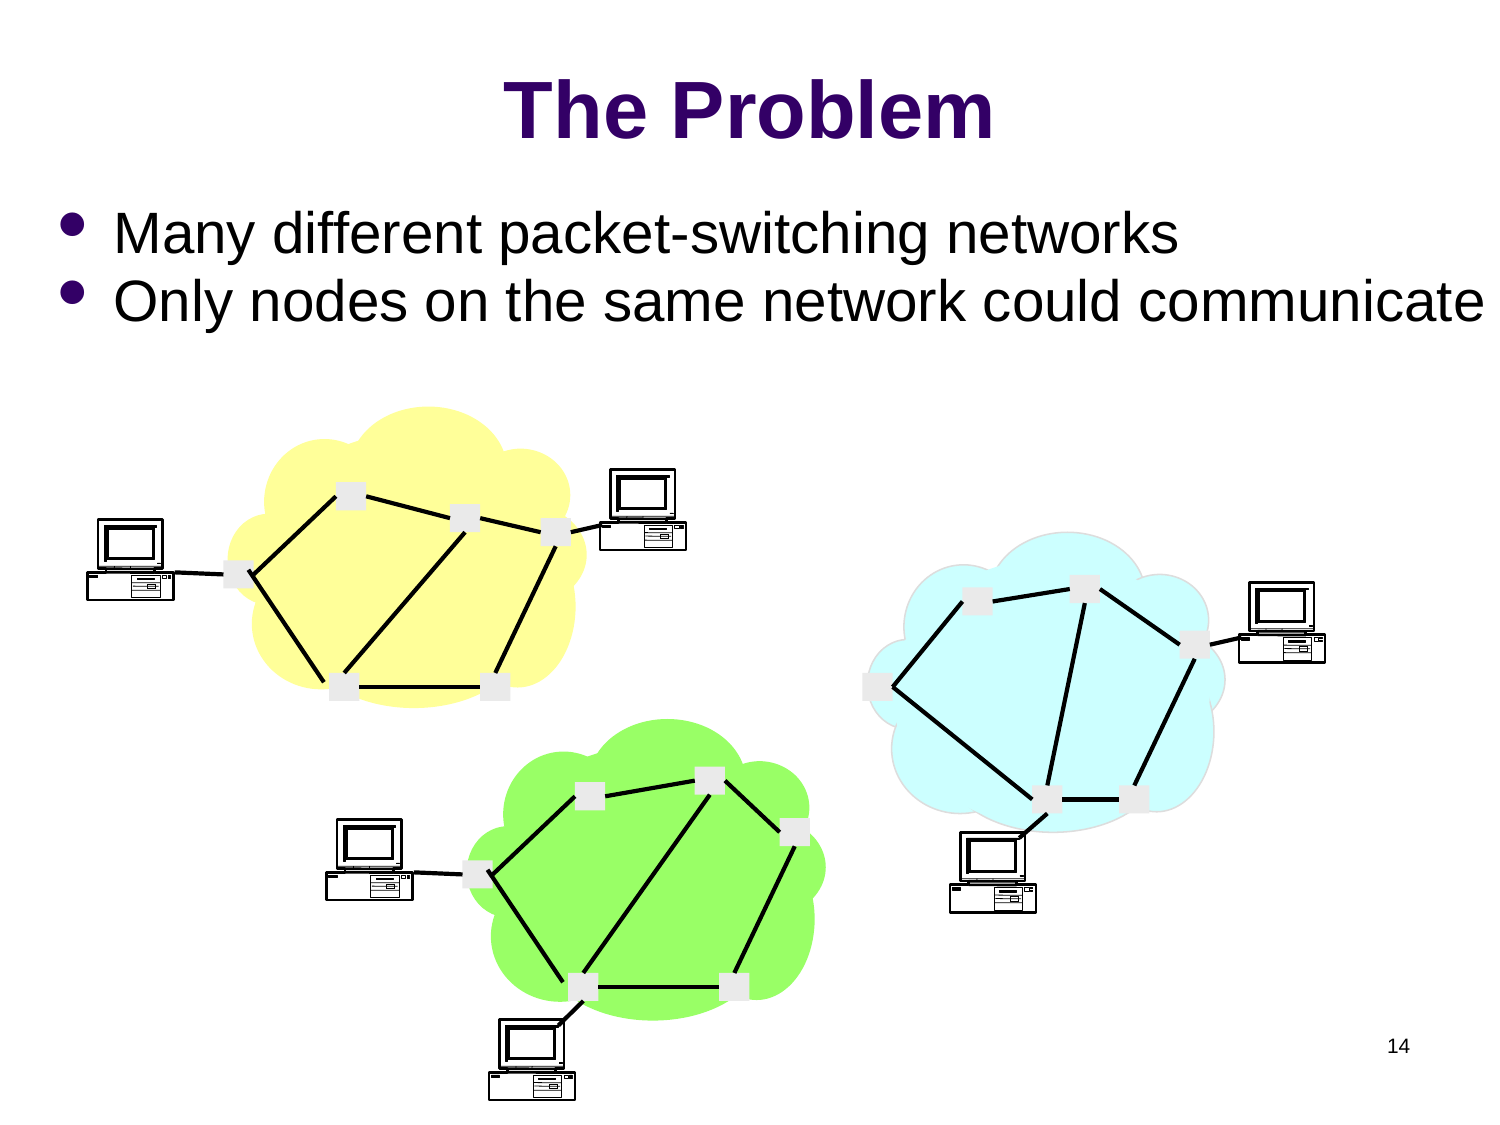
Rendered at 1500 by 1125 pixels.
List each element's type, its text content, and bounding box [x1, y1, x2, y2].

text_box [558, 1000, 584, 1026]
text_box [992, 588, 1070, 602]
title The Problem [0, 20, 1500, 163]
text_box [228, 406, 587, 708]
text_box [734, 846, 795, 974]
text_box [1099, 588, 1180, 645]
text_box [87, 519, 174, 601]
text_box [492, 796, 576, 875]
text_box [1134, 658, 1196, 786]
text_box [724, 780, 780, 833]
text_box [326, 819, 413, 901]
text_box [892, 686, 1033, 800]
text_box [583, 794, 711, 974]
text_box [604, 780, 695, 793]
slide_number 14 [1074, 1024, 1426, 1101]
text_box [599, 469, 687, 551]
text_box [1018, 813, 1048, 839]
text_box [949, 831, 1037, 913]
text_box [570, 524, 603, 533]
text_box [479, 517, 541, 533]
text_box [1209, 637, 1242, 645]
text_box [488, 1019, 576, 1101]
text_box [1238, 581, 1326, 663]
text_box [365, 496, 451, 519]
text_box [487, 869, 564, 983]
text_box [867, 531, 1226, 833]
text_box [343, 531, 466, 674]
list Many different packet-switching networks Only nodes on the same network could communicate [42, 201, 1500, 995]
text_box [248, 569, 325, 683]
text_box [892, 601, 963, 686]
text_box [495, 546, 556, 674]
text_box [467, 719, 826, 1020]
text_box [1047, 602, 1086, 786]
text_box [253, 496, 337, 575]
